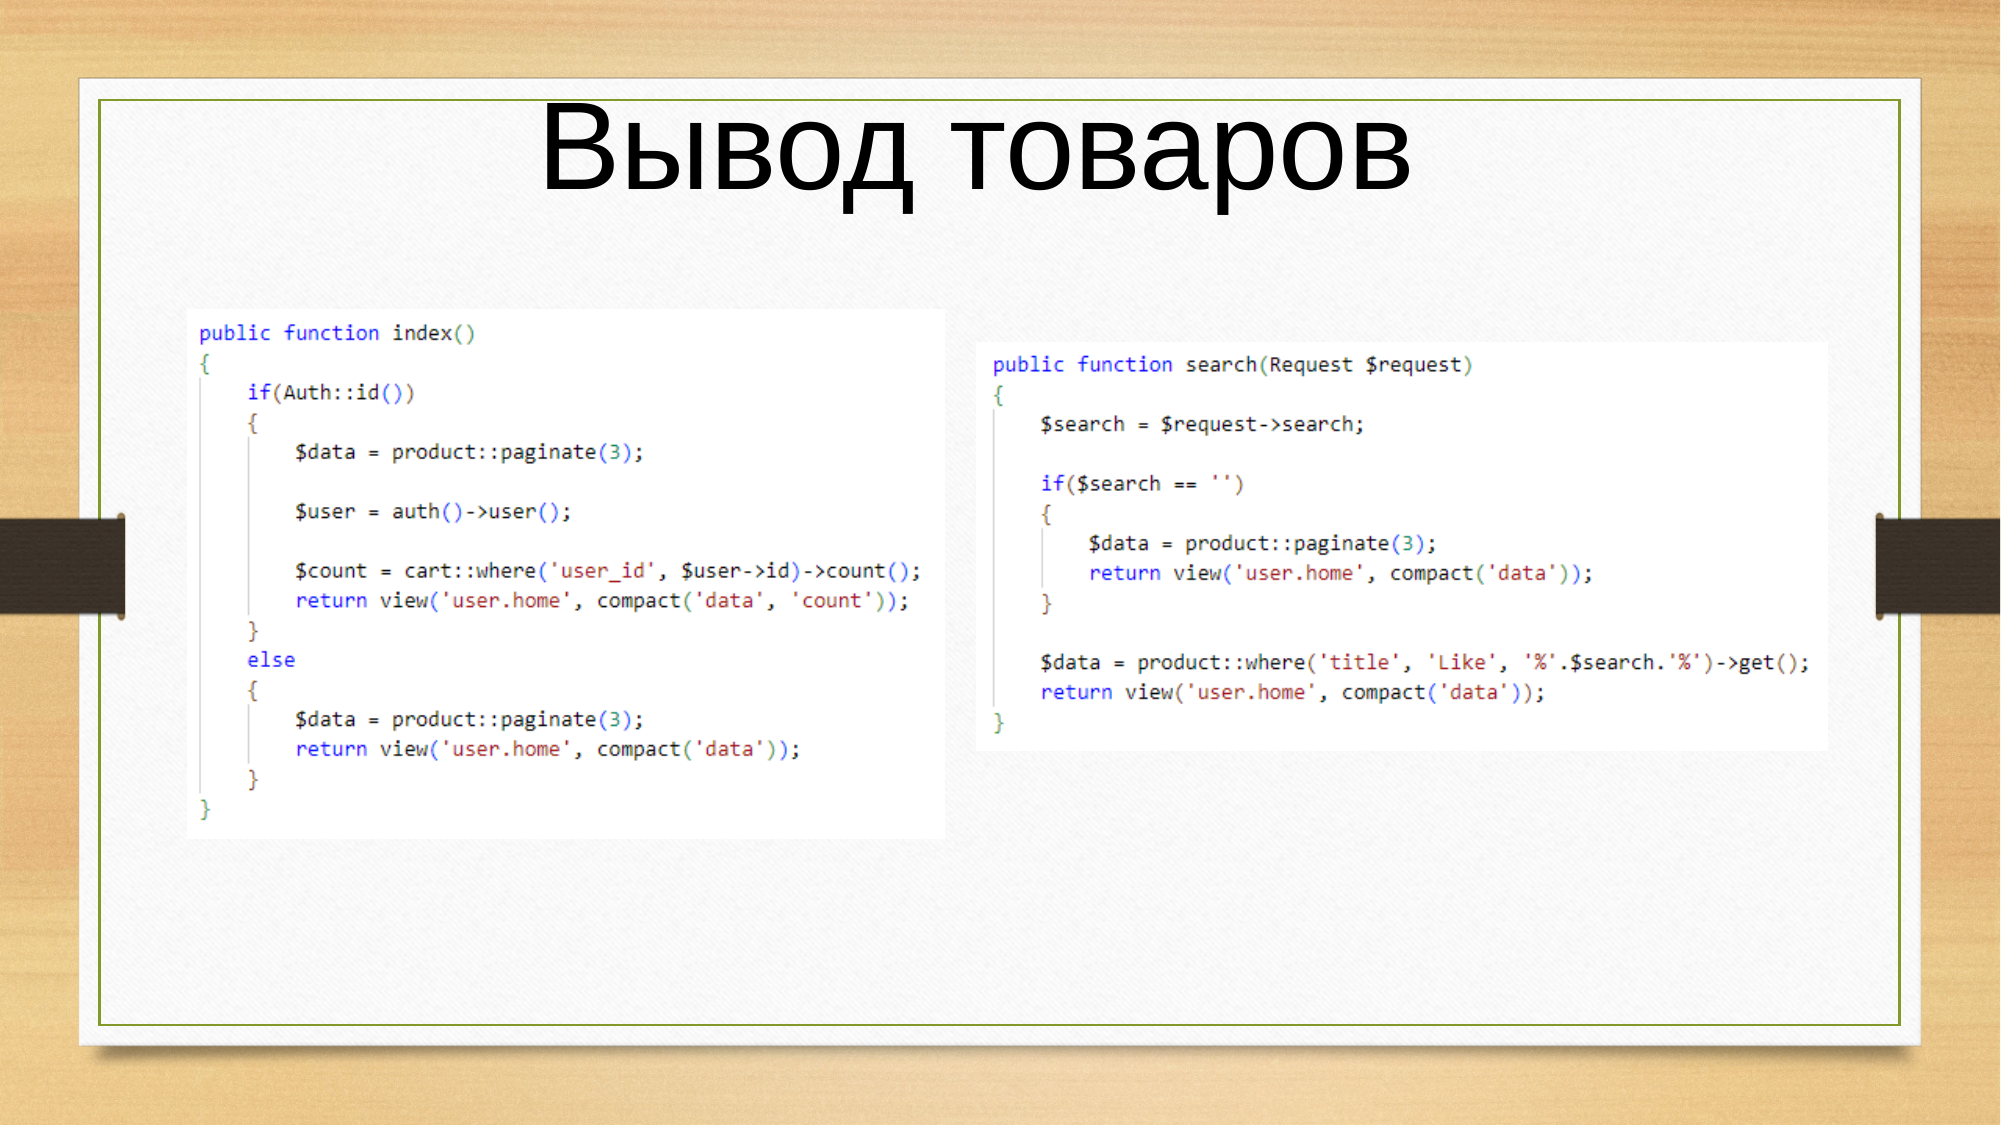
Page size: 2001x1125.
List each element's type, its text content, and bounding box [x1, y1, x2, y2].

text_box Вывод товаров [113, 113, 1840, 215]
picture [0, 0, 2001, 1125]
